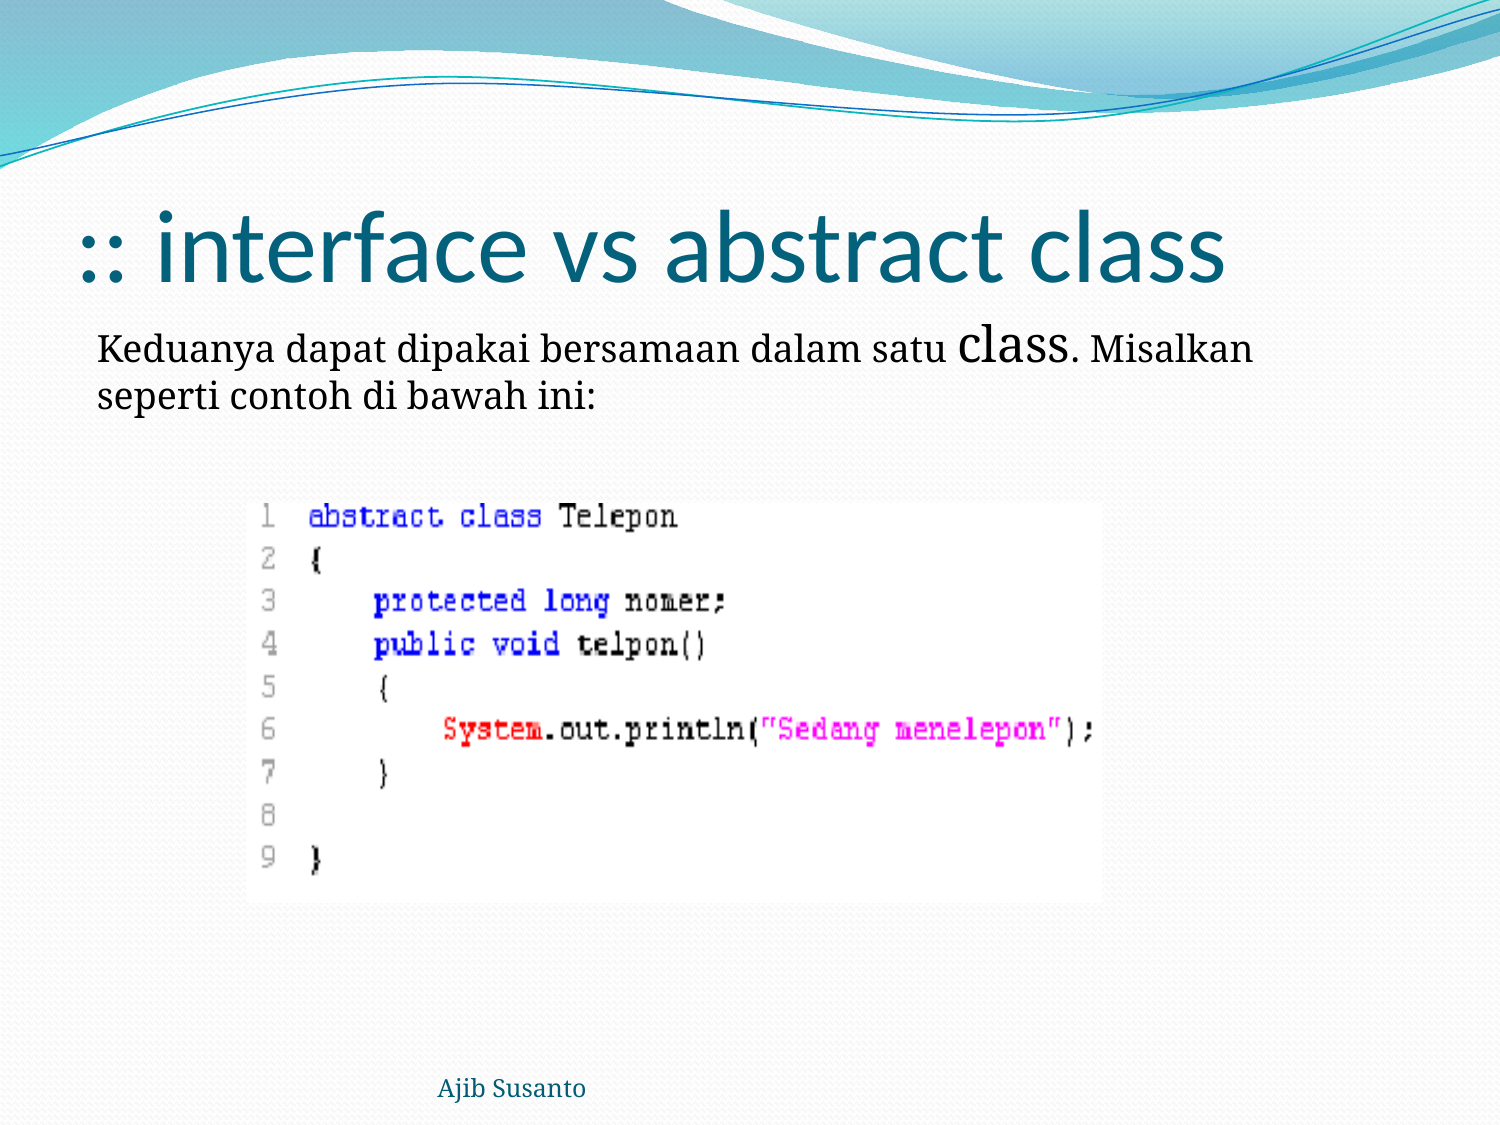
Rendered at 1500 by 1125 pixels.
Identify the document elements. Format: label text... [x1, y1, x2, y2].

text_box Keduanya dapat dipakai bersamaan dalam satu class. Misalkan seperti contoh di bawah ini: [82, 304, 1289, 425]
picture [245, 503, 1102, 903]
title :: interface vs abstract class [75, 115, 1425, 303]
footer Ajib Susanto [437, 1042, 988, 1103]
